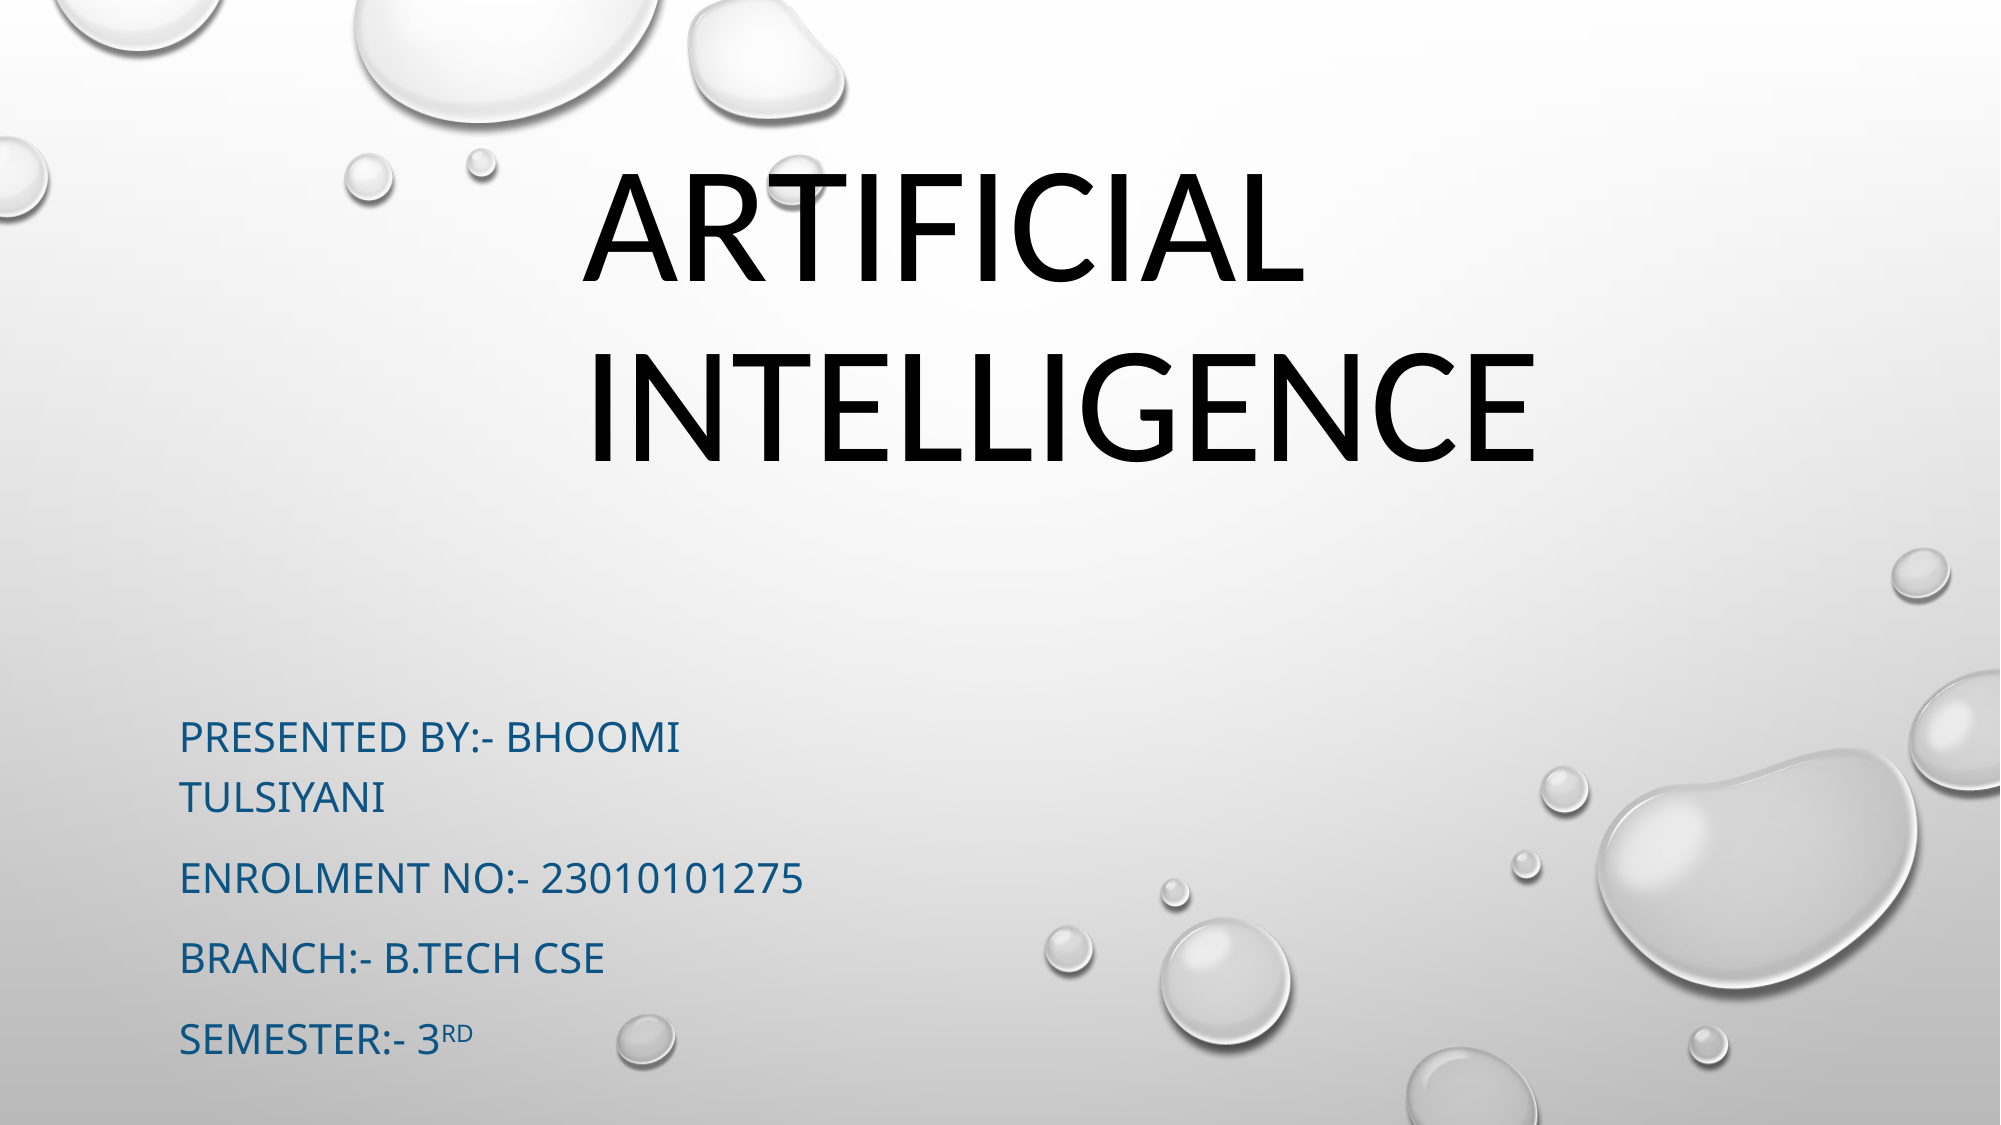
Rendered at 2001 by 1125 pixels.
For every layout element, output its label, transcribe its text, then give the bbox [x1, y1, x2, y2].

title ARTIFICIAL INTELLIGENCE [567, 145, 1631, 505]
subtitle Presented by:- Bhoomi Tulsiyani Enrolment No:- 23010101275 Branch:- B.Tech CSE Semester:- 3rd [163, 693, 835, 1041]
picture [0, 0, 2000, 1125]
